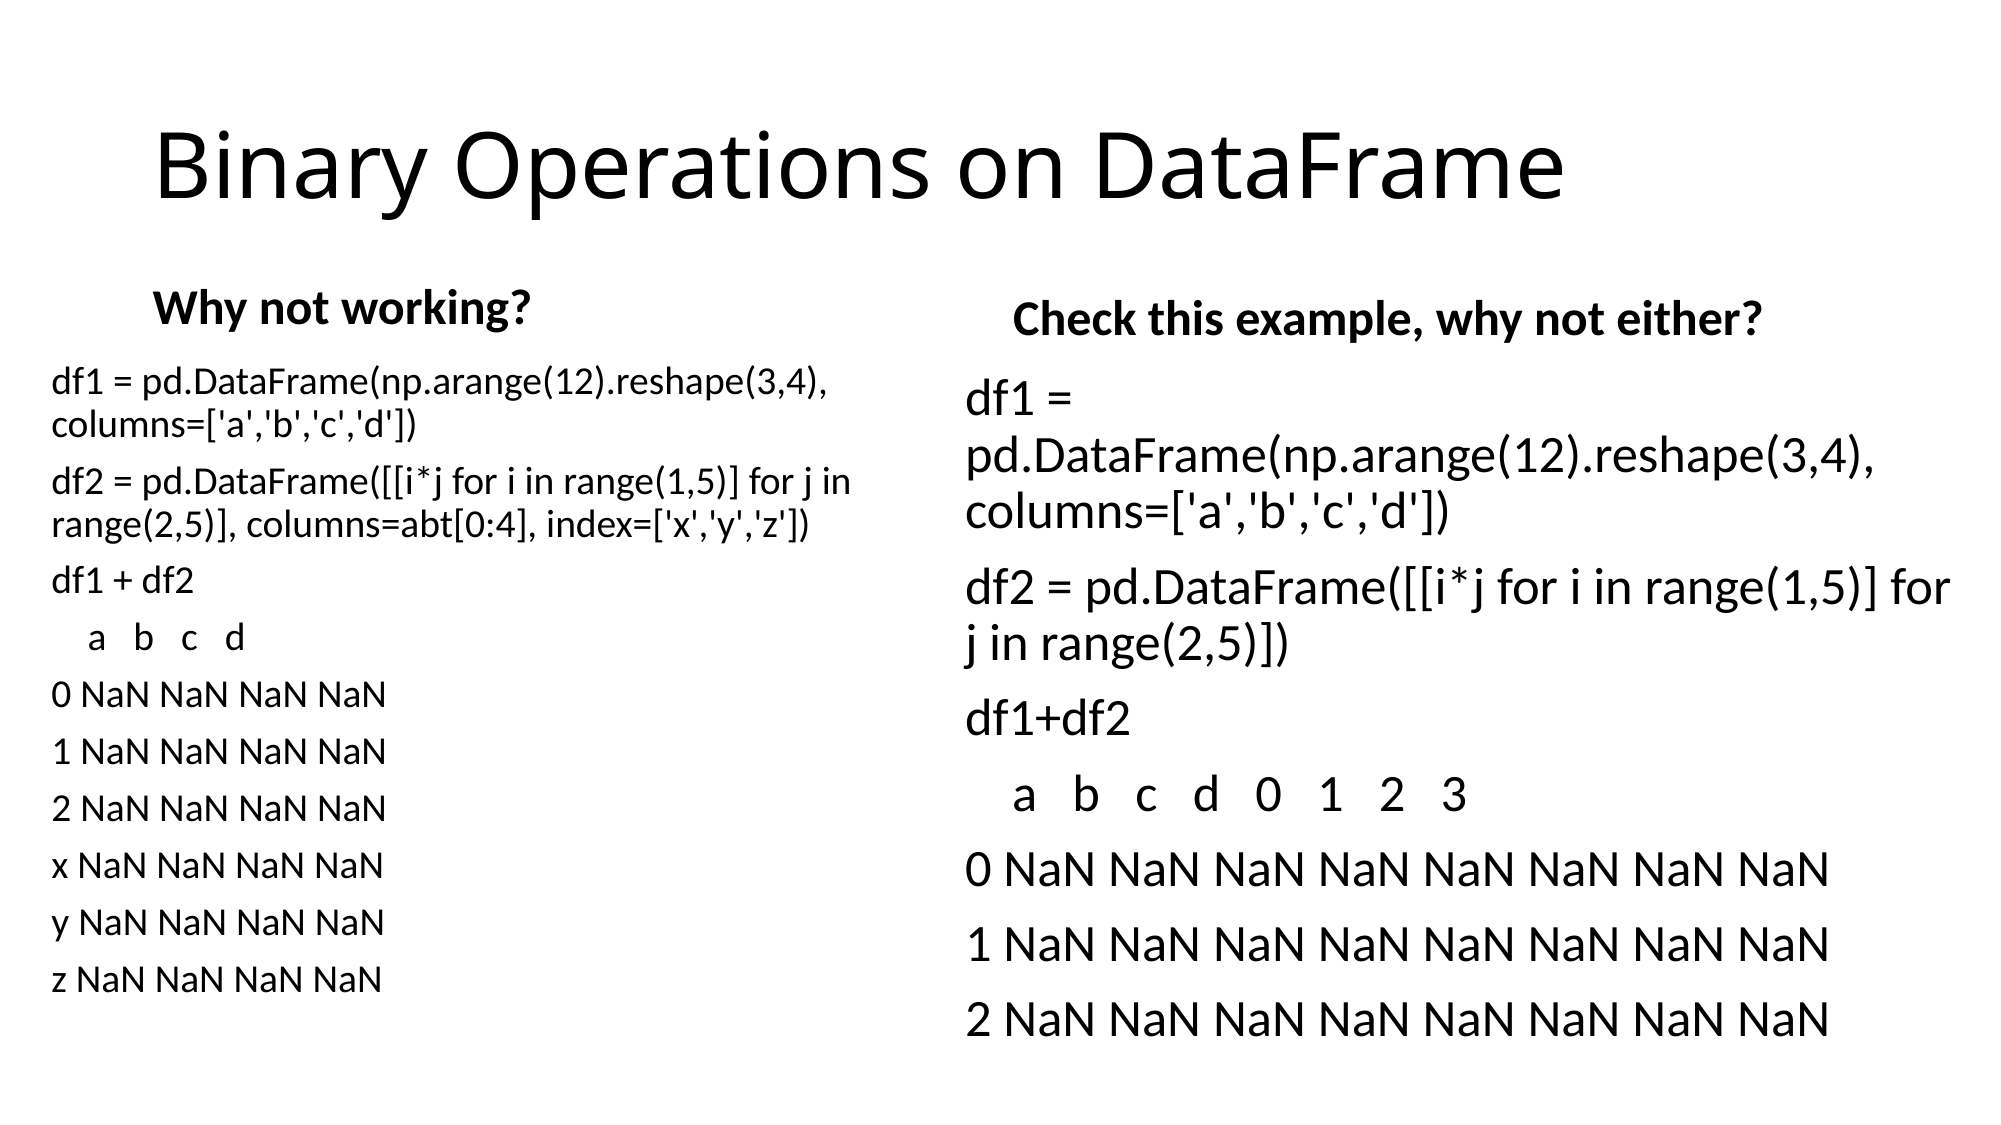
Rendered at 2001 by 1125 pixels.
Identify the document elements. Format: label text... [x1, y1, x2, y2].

list df1 = pd.DataFrame(np.arange(12).reshape(3,4), columns=['a','b','c','d']) df2 = pd.DataFrame([[i*j for i in range(1,5)] for j in range(2,5)], columns=abt[0:4], index=['x','y','z']) df1 + df2 a b c d 0 NaN NaN NaN NaN 1 NaN NaN NaN NaN 2 NaN NaN NaN NaN x NaN NaN NaN NaN y NaN NaN NaN NaN z NaN NaN NaN NaN [36, 353, 984, 1016]
list Why not working? [137, 208, 984, 344]
list Check this example, why not either? [998, 218, 1849, 354]
list df1 = pd.DataFrame(np.arange(12).reshape(3,4), columns=['a','b','c','d']) df2 = pd.DataFrame([[i*j for i in range(1,5)] for j in range(2,5)]) df1+df2 a b c d 0 1 2 3 0 NaN NaN NaN NaN NaN NaN NaN NaN 1 NaN NaN NaN NaN NaN NaN NaN NaN 2 NaN NaN NaN NaN NaN NaN NaN NaN [950, 363, 1985, 1062]
title Binary Operations on DataFrame [137, 59, 1863, 278]
